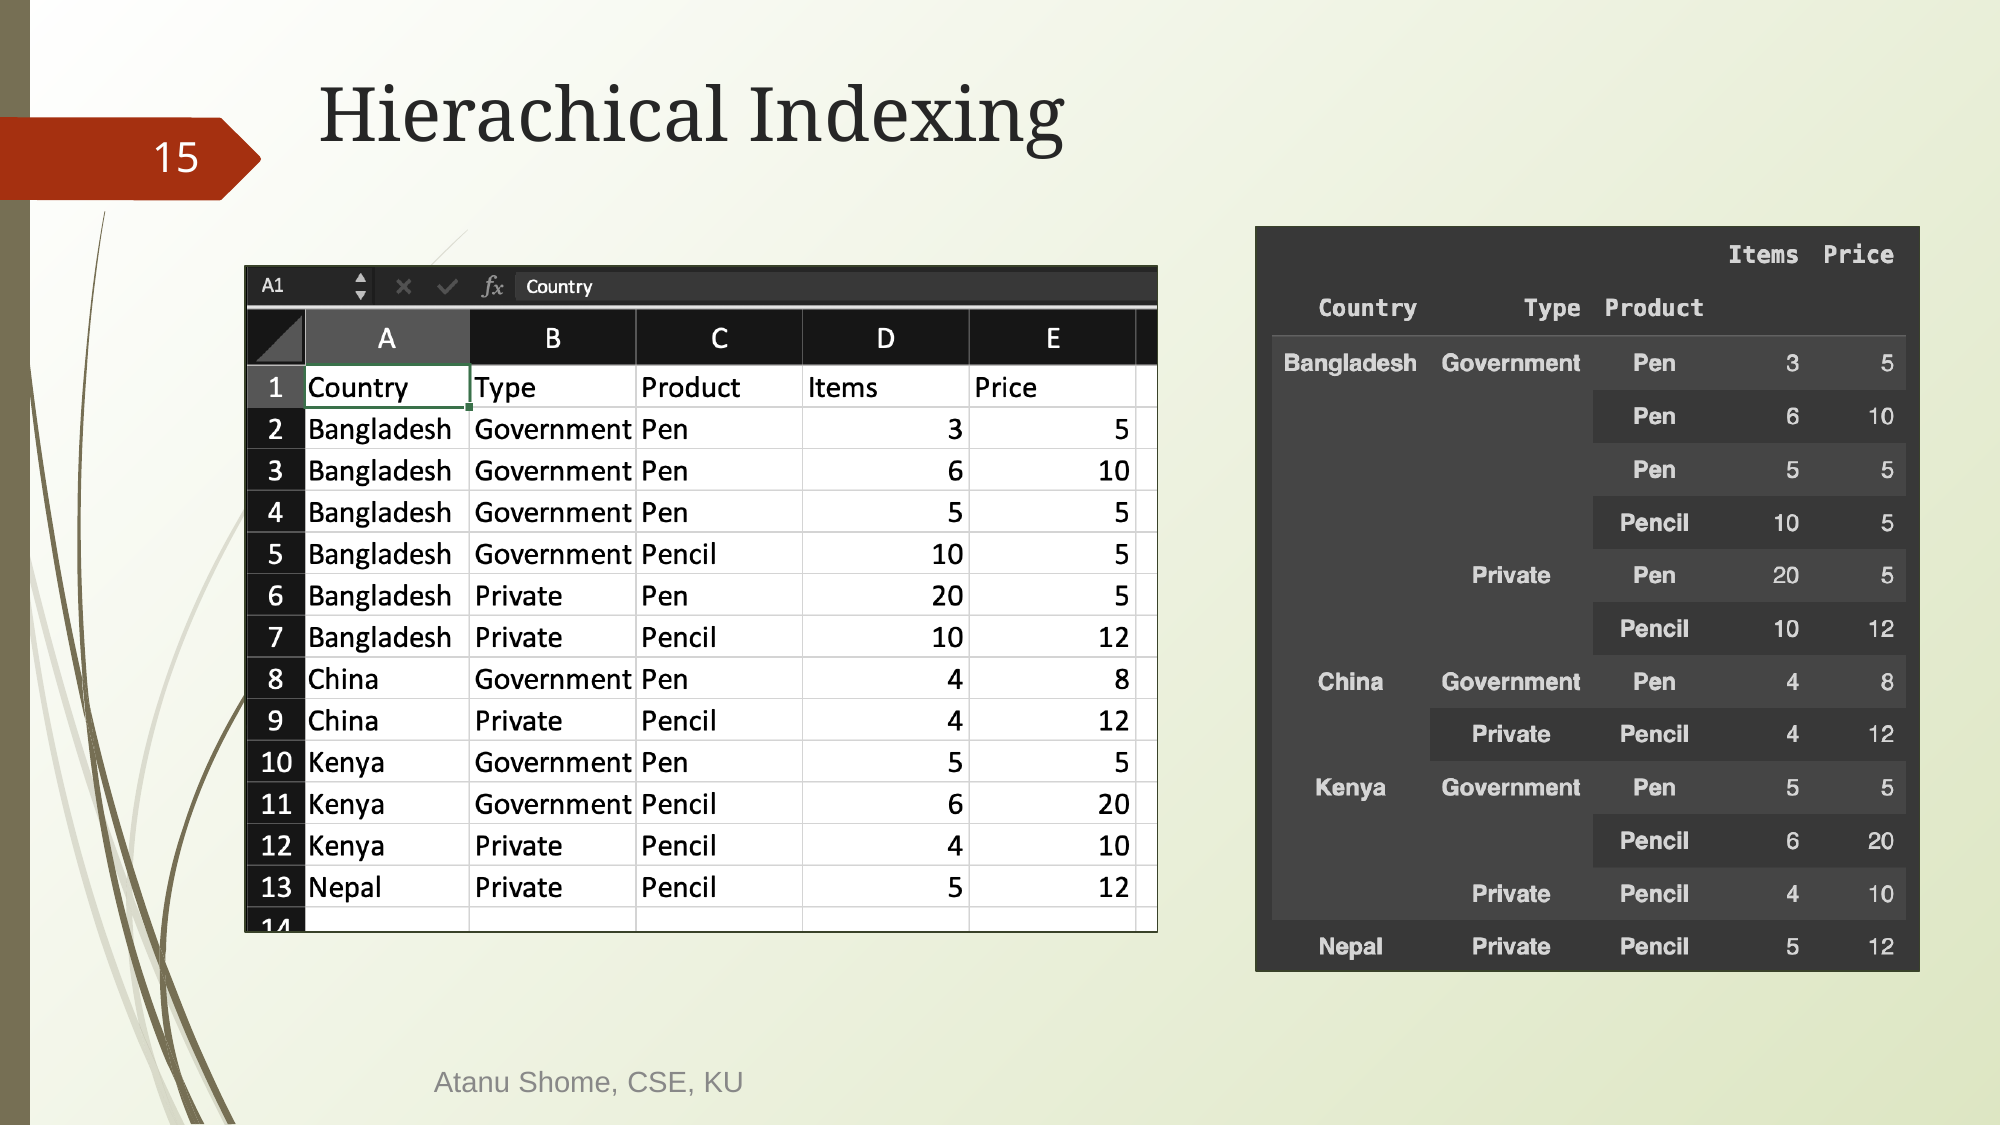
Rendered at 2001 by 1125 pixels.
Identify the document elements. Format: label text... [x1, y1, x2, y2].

footer Atanu Shome, CSE, KU [418, 1050, 1669, 1111]
slide_number ‹#› [87, 129, 216, 190]
picture [1256, 227, 1919, 971]
title Hierachical Indexing [303, 58, 1888, 201]
picture [245, 266, 1158, 932]
